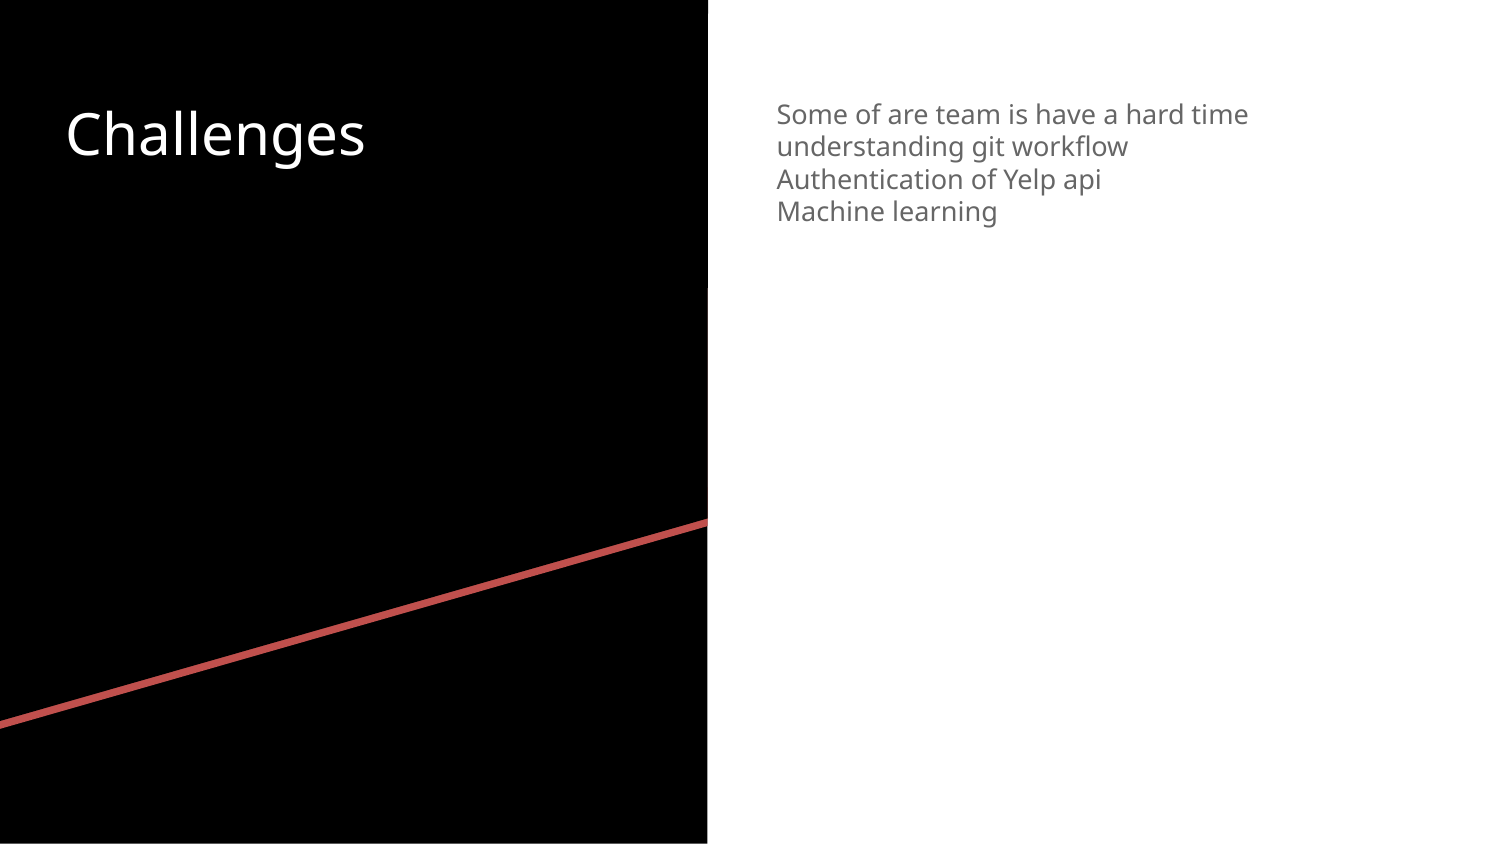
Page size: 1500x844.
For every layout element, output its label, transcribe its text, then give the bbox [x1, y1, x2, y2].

text_box Some of are team is have a hard time understanding git workflow Authentication of Yelp api Machine learning [761, 82, 1446, 755]
text_box Challenges [51, 82, 660, 494]
